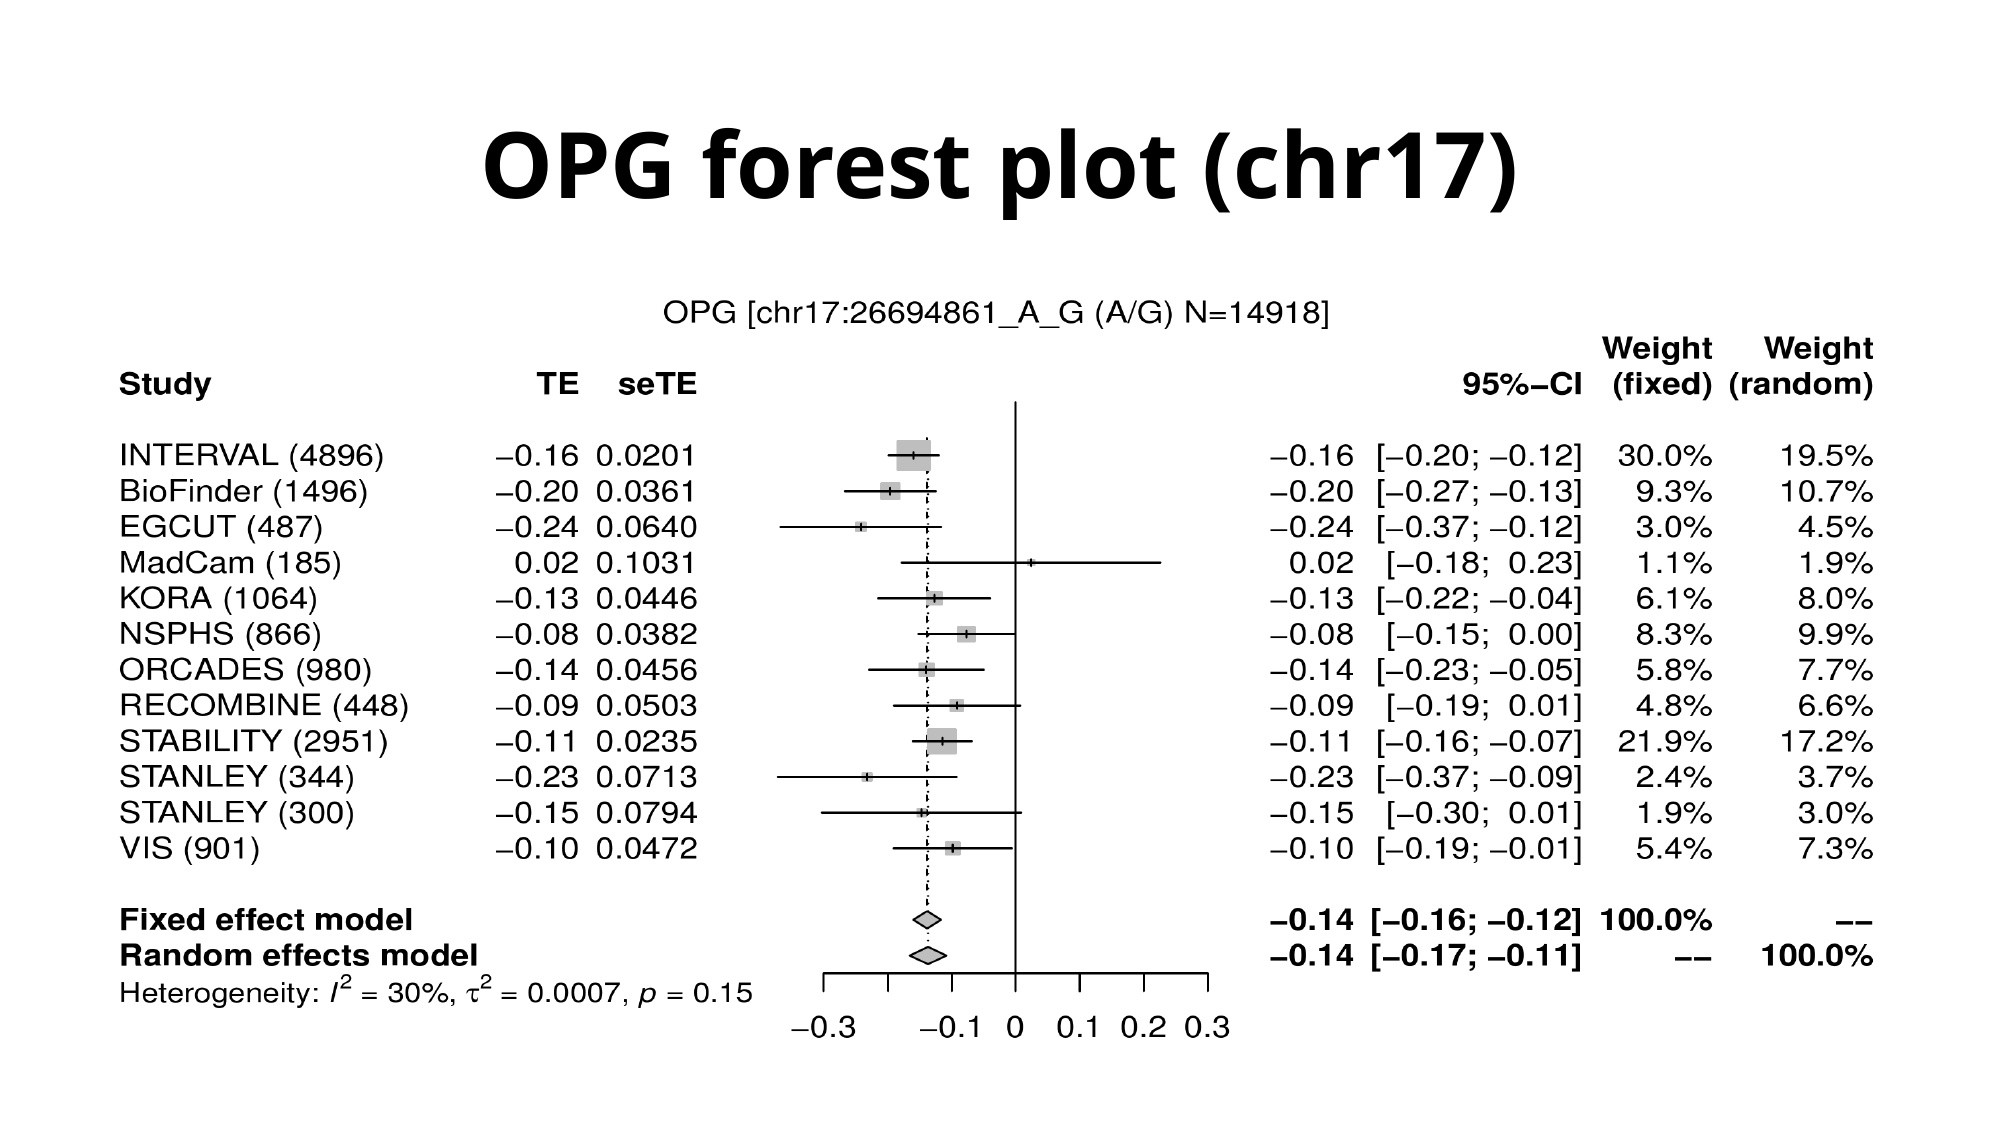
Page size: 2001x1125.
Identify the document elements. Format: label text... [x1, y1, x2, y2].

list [115, 223, 1878, 1116]
title OPG forest plot (chr17) [137, 59, 1863, 223]
